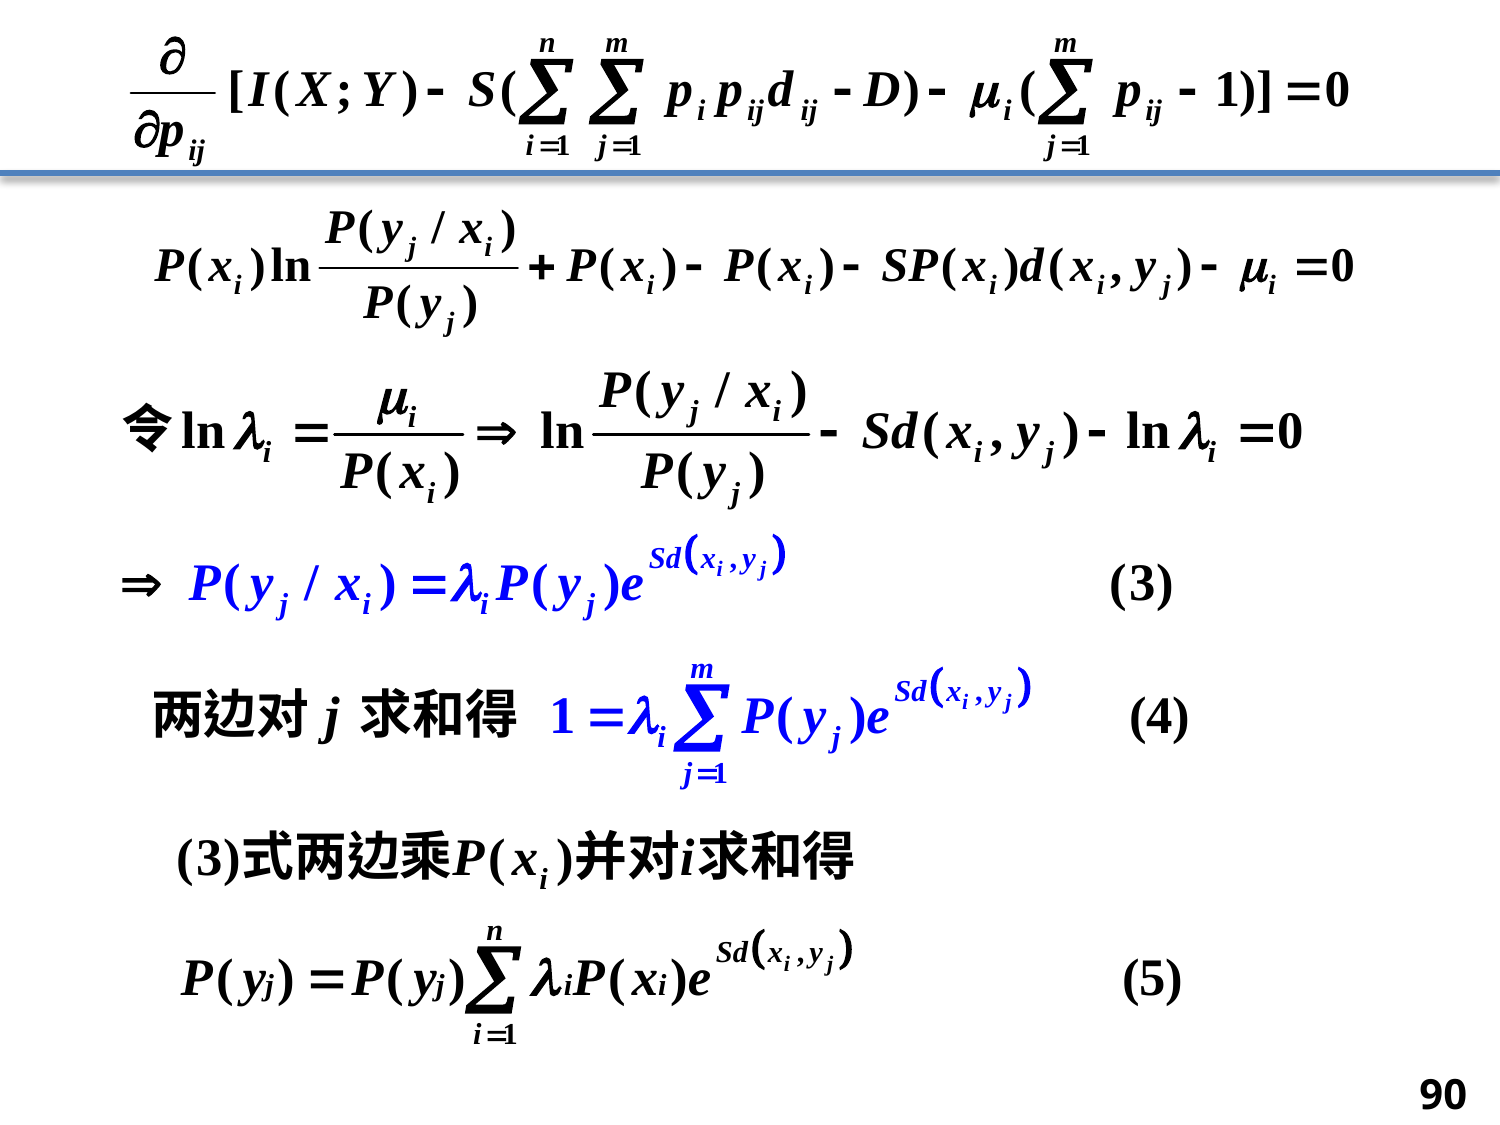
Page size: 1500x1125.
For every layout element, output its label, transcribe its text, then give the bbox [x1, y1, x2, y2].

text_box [143, 644, 1200, 800]
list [144, 196, 1366, 347]
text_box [120, 18, 1393, 179]
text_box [169, 820, 1191, 1058]
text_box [113, 353, 1315, 631]
slide_number 90 [1379, 1075, 1483, 1118]
